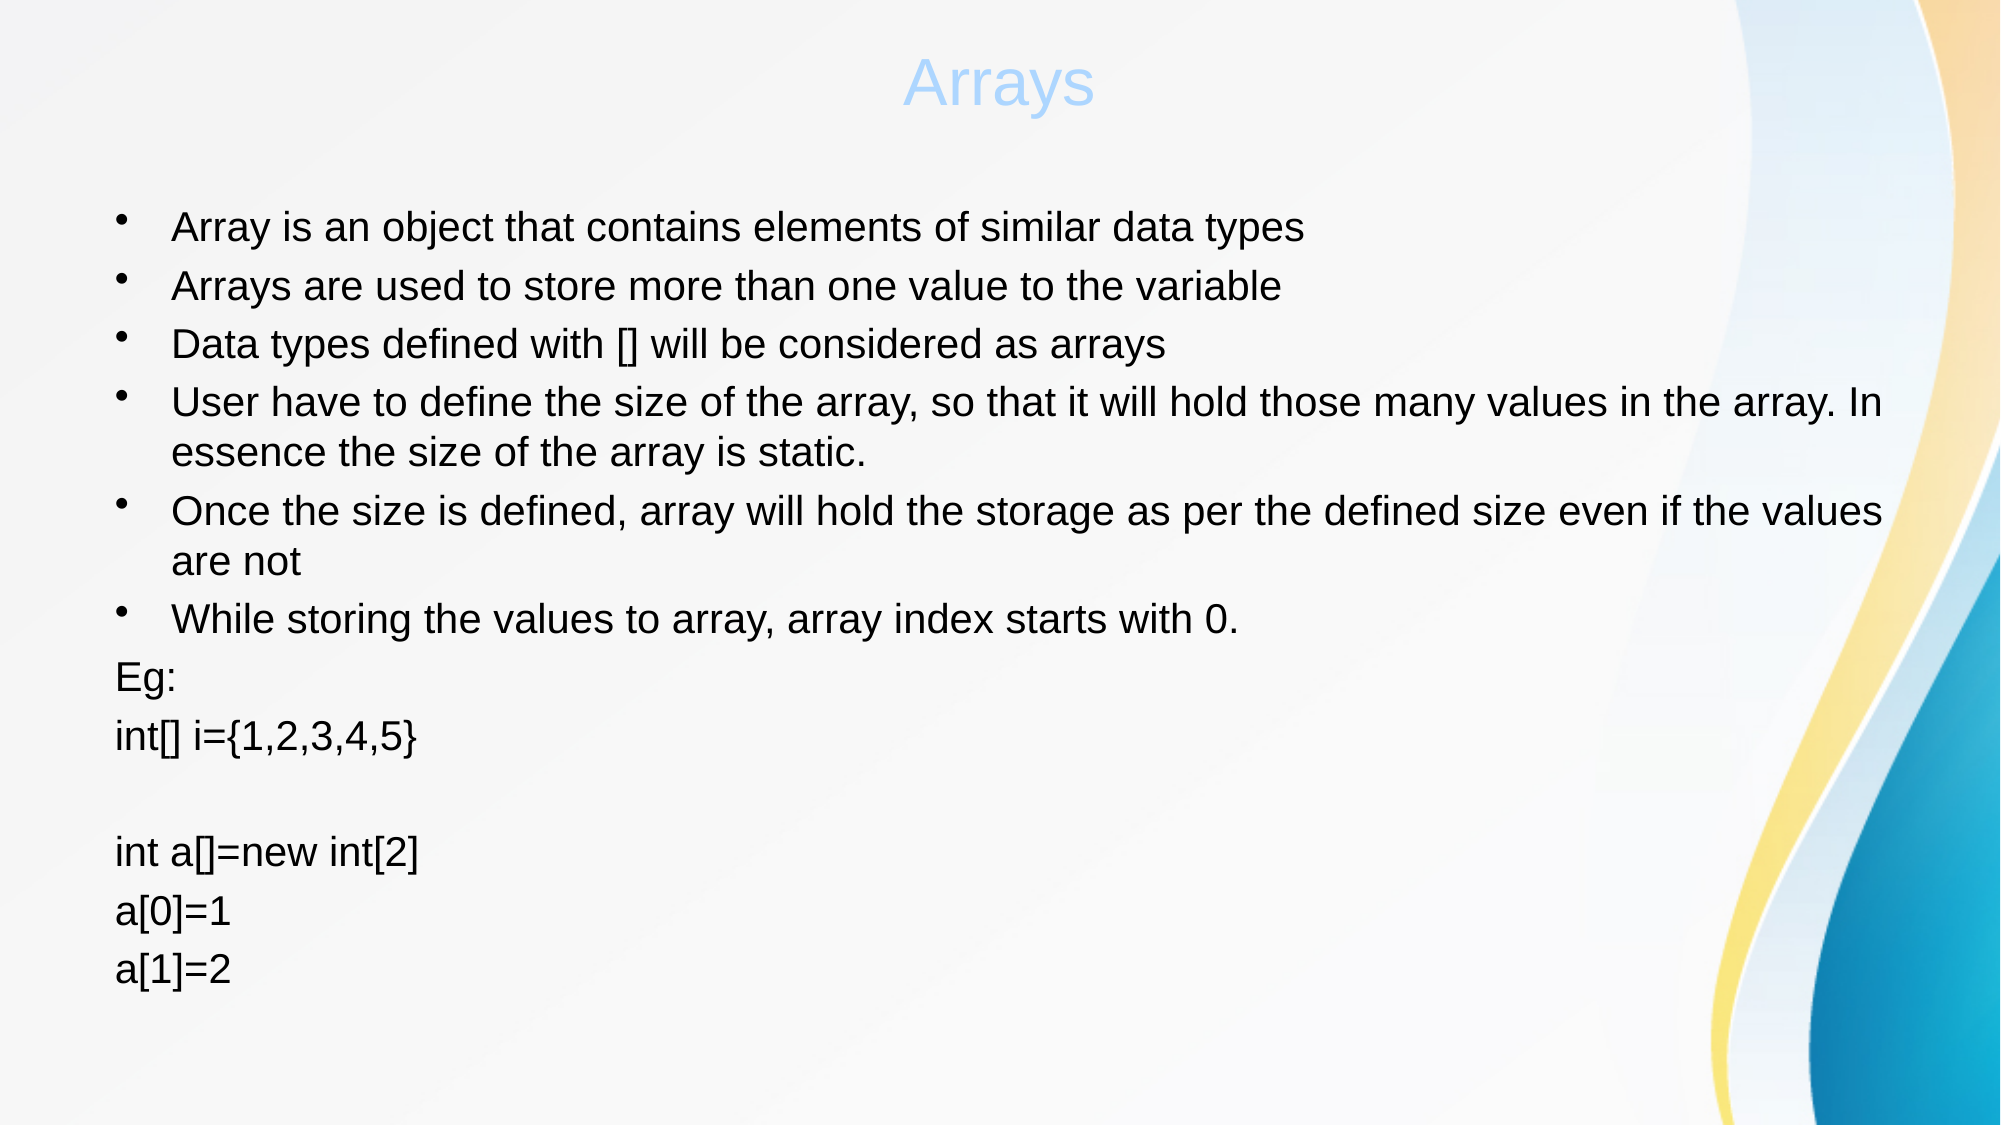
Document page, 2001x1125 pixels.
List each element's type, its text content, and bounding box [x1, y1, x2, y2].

title Arrays [99, 30, 1901, 127]
list Array is an object that contains elements of similar data types Arrays are used to store more than one value to the variable Data types defined with [] will be considered as arrays User have to define the size of the array, so that it will hold those many values in the array. In essence the size of the array is static. Once the size is defined, array will hold the storage as per the defined size even if the values are not While storing the values to array, array index starts with 0. Eg: int[] i={1,2,3,4,5} int a[]=new int[2] a[0]=1 a[1]=2 [99, 192, 1901, 1006]
picture [0, 0, 2001, 1125]
